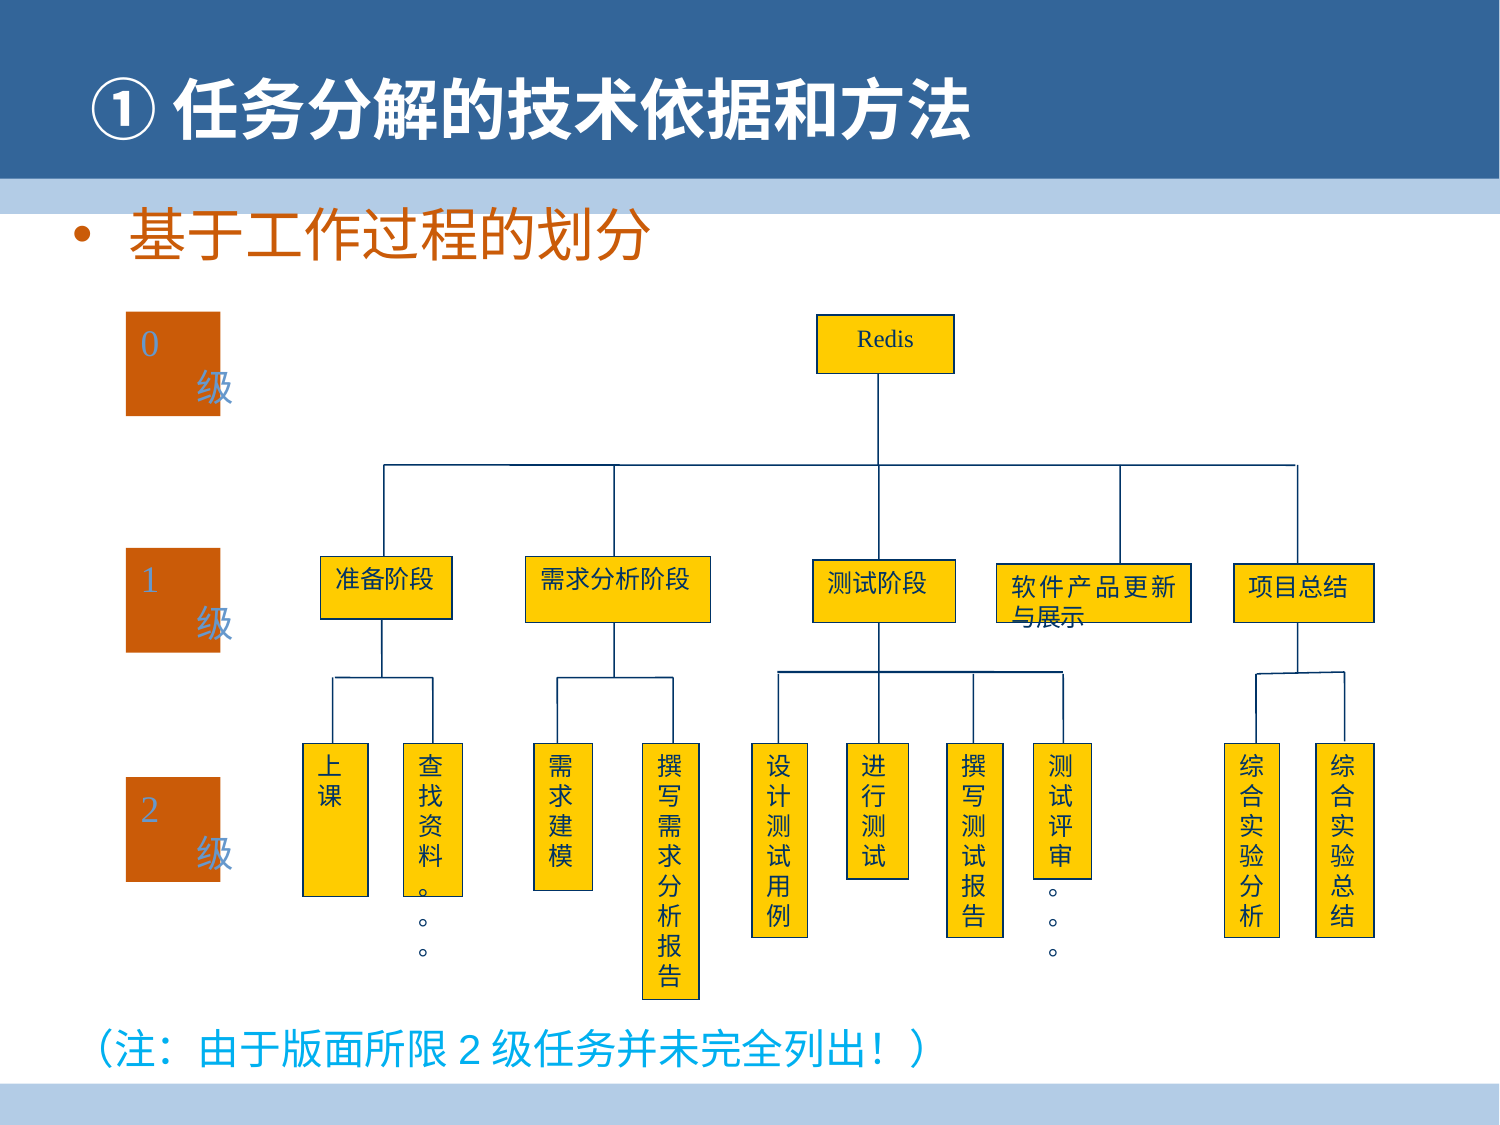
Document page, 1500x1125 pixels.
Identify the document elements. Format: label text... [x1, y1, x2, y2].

list 基于工作过程的划分 （注：由于版面所限2级任务并未完全列出！） [57, 190, 1408, 1071]
title ①任务分解的技术依据和方法 [75, 24, 1425, 191]
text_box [125, 311, 1375, 1000]
